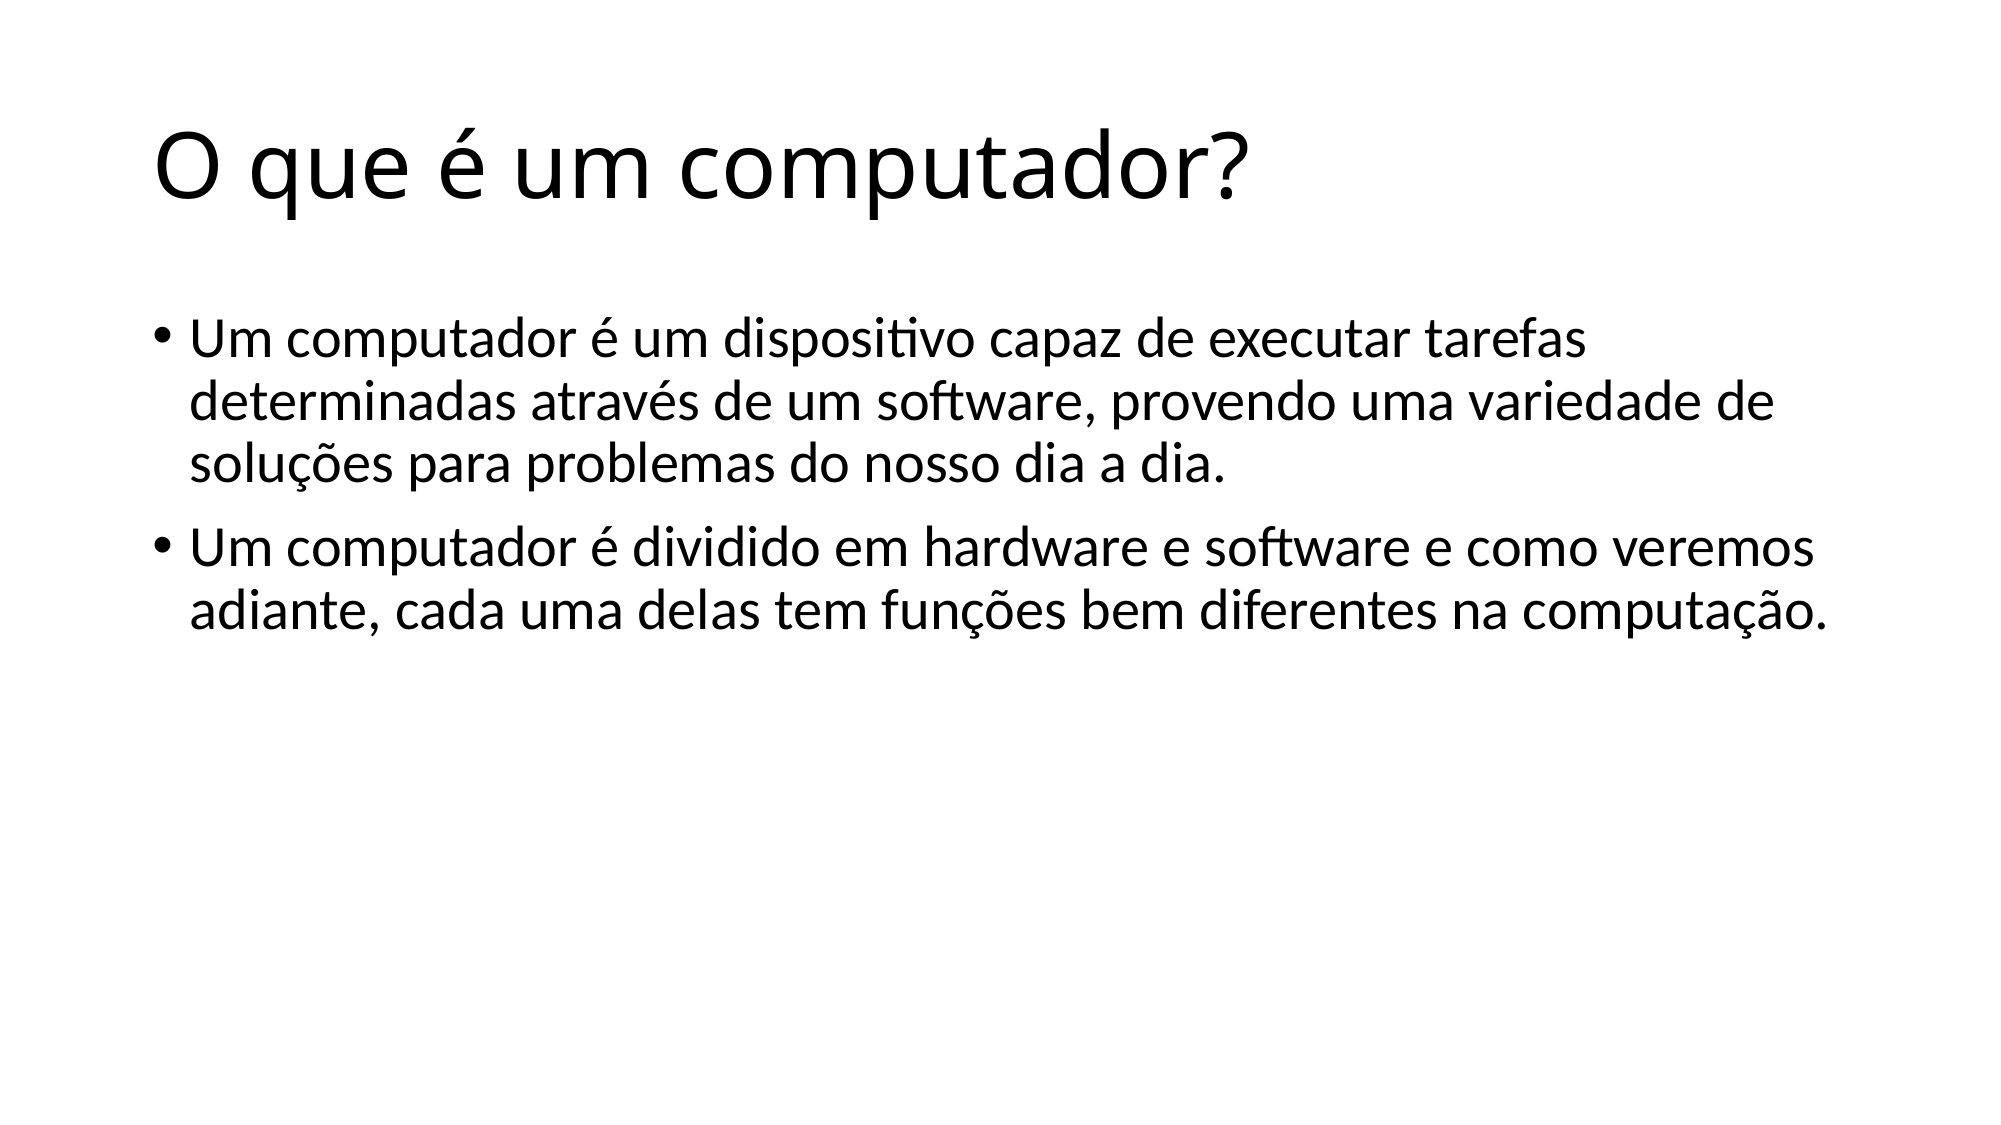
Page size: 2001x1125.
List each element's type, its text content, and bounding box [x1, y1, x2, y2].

title O que é um computador? [137, 59, 1863, 278]
list Um computador é um dispositivo capaz de executar tarefas determinadas através de um software, provendo uma variedade de soluções para problemas do nosso dia a dia. Um computador é dividido em hardware e software e como veremos adiante, cada uma delas tem funções bem diferentes na computação. [137, 299, 1863, 1014]
